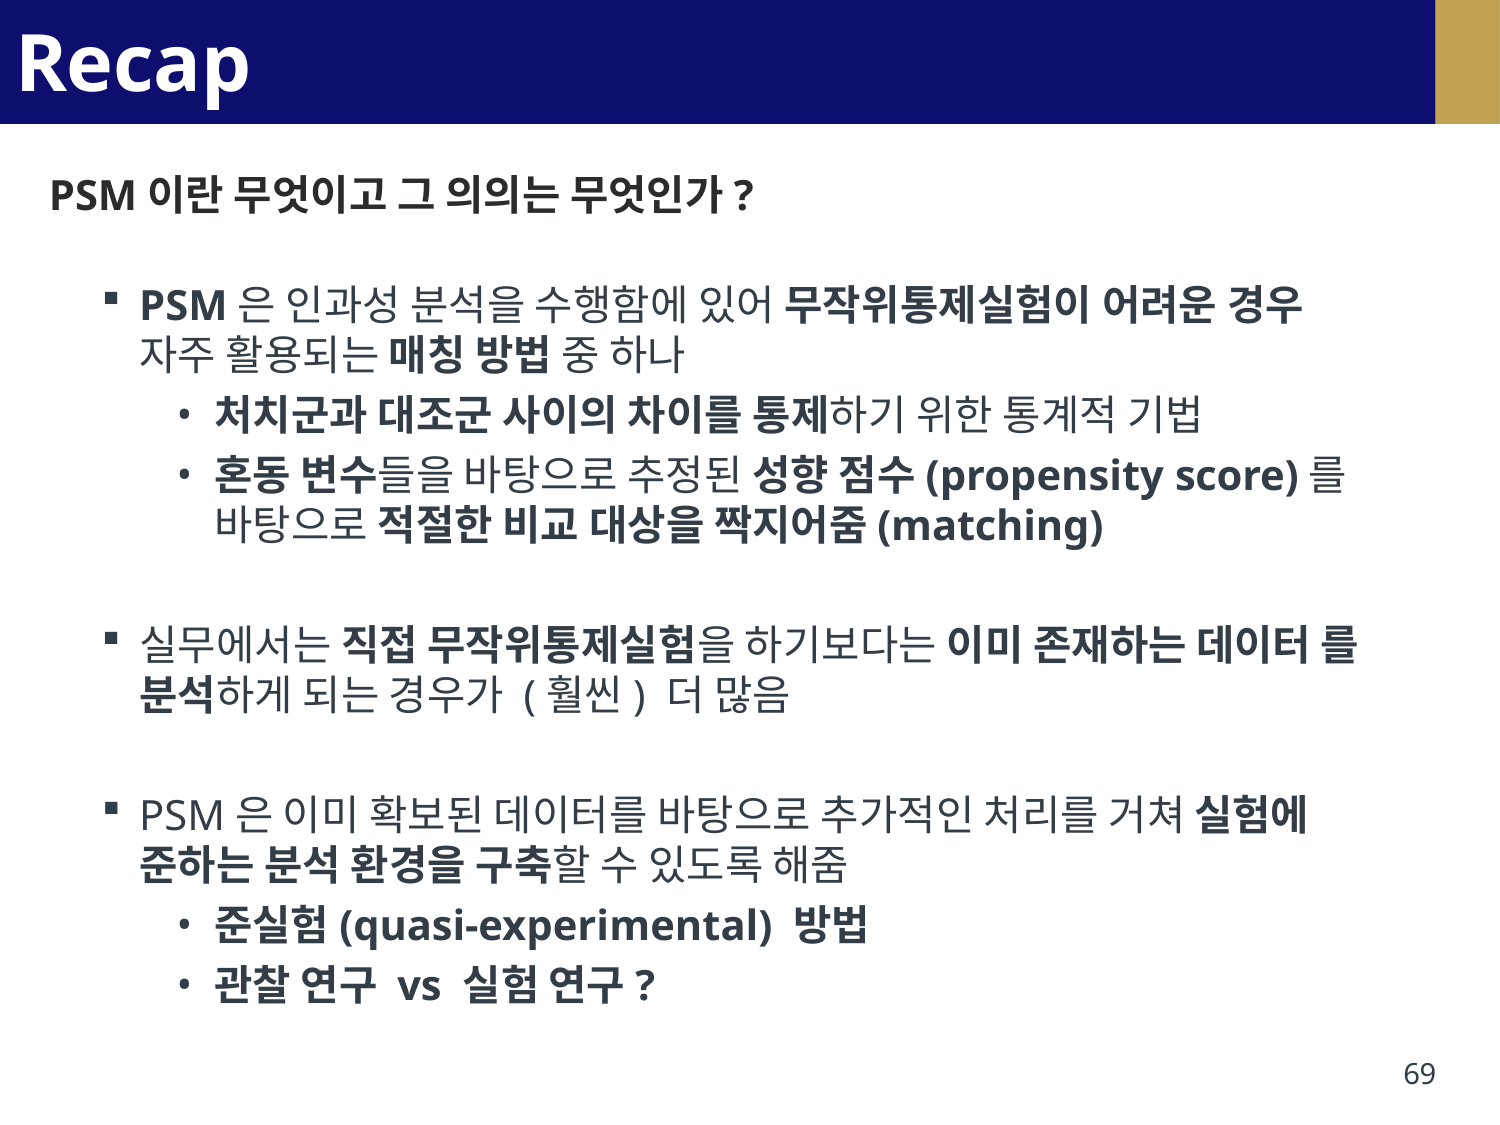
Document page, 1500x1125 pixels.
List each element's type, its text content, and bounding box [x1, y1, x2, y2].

title Recap [12, 10, 1353, 201]
slide_number 69 [1397, 1050, 1444, 1125]
text_box PSM이란 무엇이고 그 의의는 무엇인가? PSM은 인과성 분석을 수행함에 있어 무작위통제실험이 어려운 경우 자주 활용되는 매칭 방법 중 하나 처치군과 대조군 사이의 차이를 통제하기 위한 통계적 기법 혼동 변수들을 바탕으로 추정된 성향 점수(propensity score)를 바탕으로 적절한 비교 대상을 짝지어줌(matching) 실무에서는 직접 무작위통제실험을 하기보다는 이미 존재하는 데이터 를 분석하게 되는 경우가 (훨씬) 더 많음 PSM은 이미 확보된 데이터를 바탕으로 추가적인 처리를 거쳐 실험에 준하는 분석 환경을 구축할 수 있도록 해줌 준실험(quasi-experimental) 방법 관찰 연구 vs 실험 연구? [46, 166, 1438, 1009]
